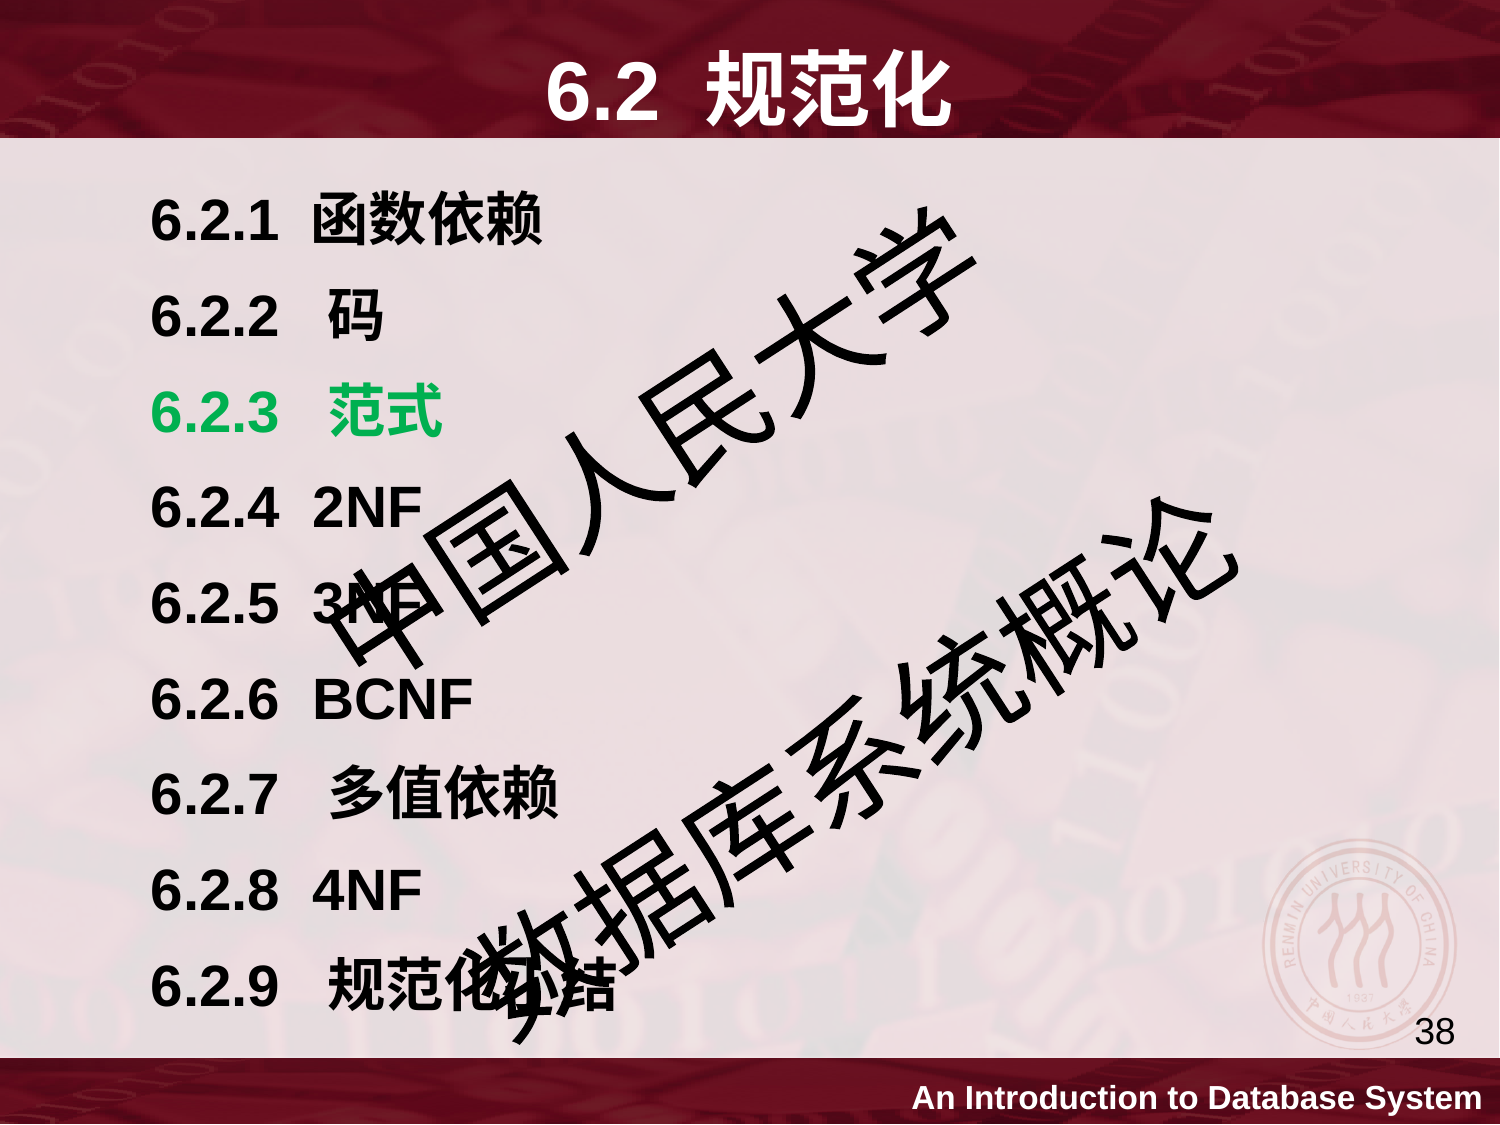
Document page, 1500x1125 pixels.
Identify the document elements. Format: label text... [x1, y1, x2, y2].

list 6.2.1 函数依赖 6.2.2 码 6.2.3 范式 6.2.4 2NF 6.2.5 3NF 6.2.6 BCNF 6.2.7 多值依赖 6.2.8 4NF 6.2.9 规范化小结 [135, 160, 1426, 1017]
picture [0, 0, 1500, 1125]
title 6.2 规范化 [74, 0, 1426, 181]
